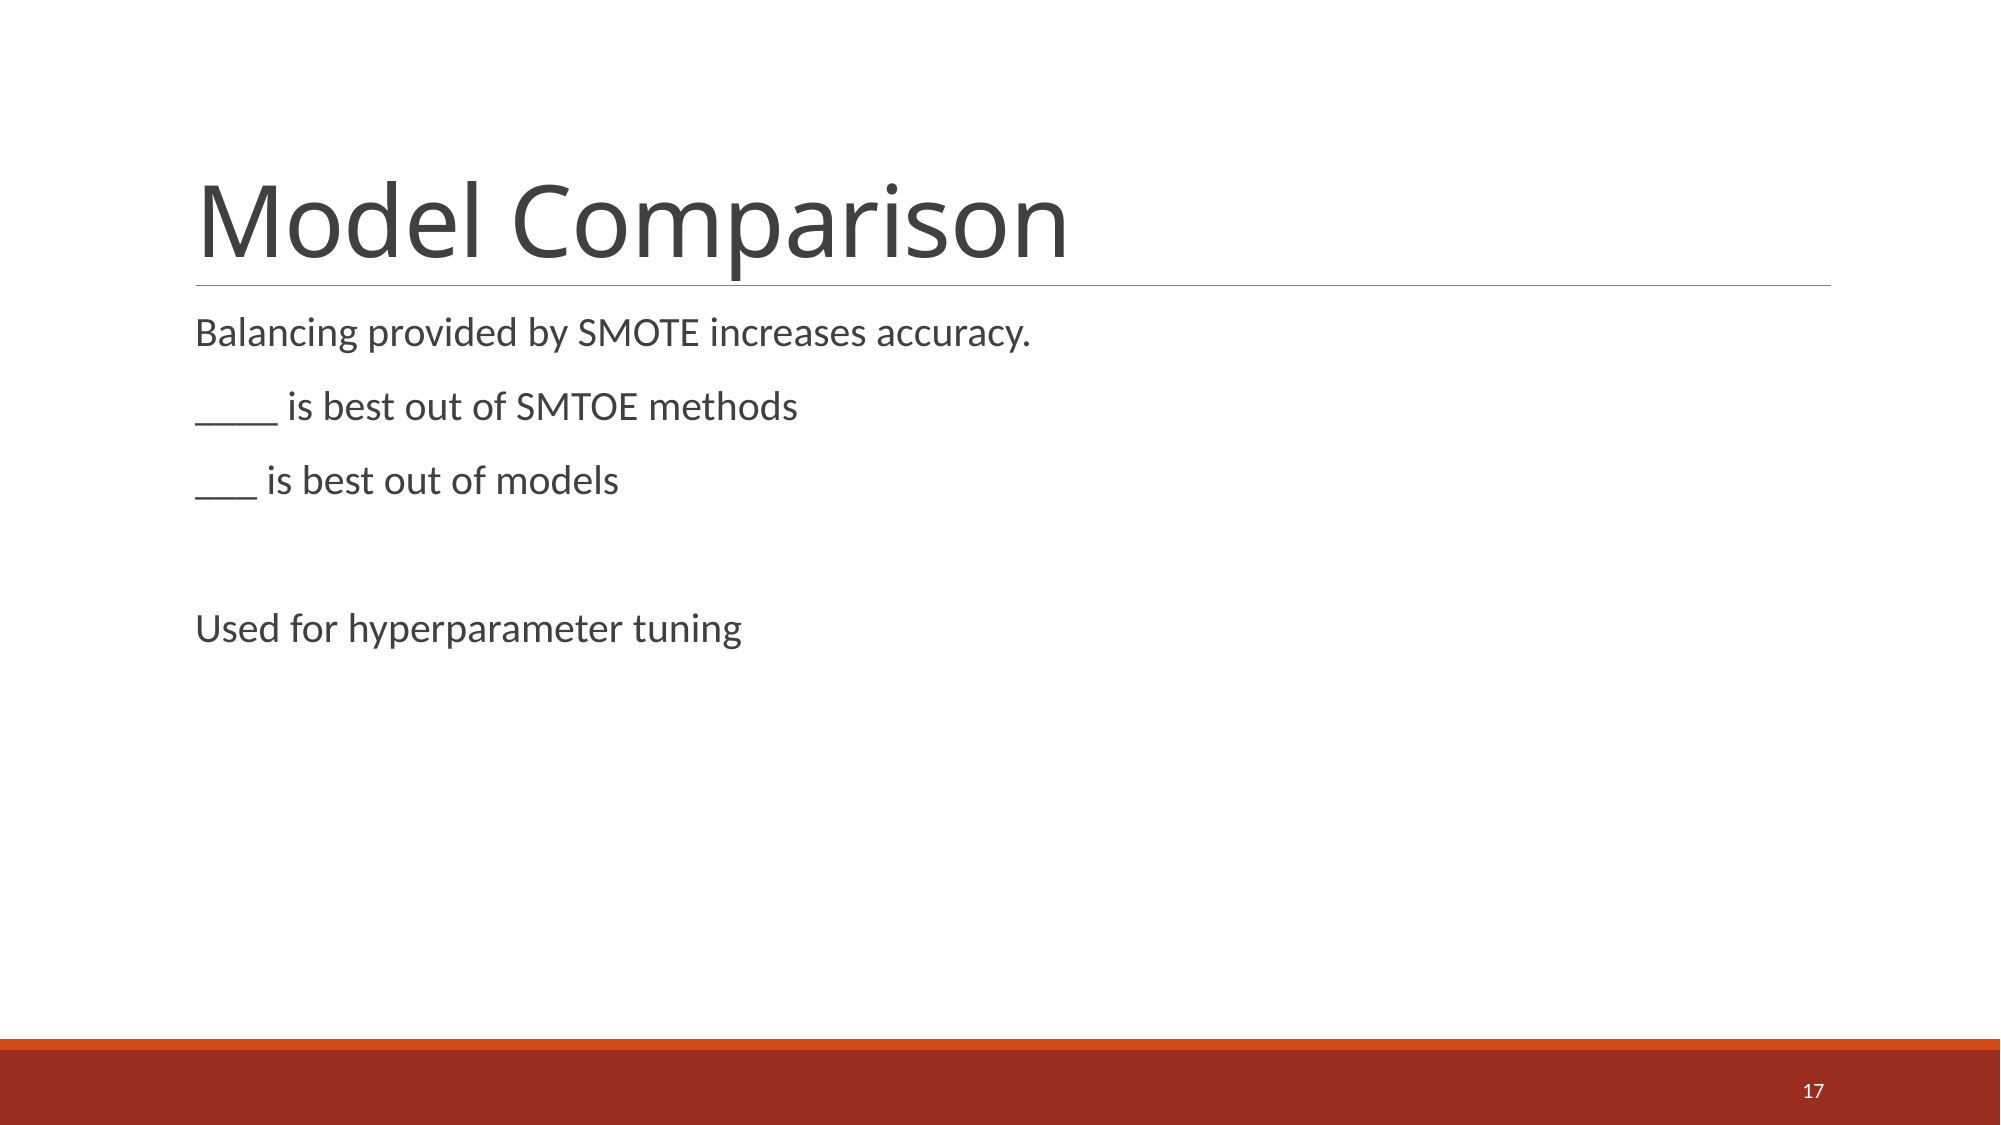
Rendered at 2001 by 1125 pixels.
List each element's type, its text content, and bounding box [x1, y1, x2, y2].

title Model Comparison [180, 47, 1830, 285]
list Balancing provided by SMOTE increases accuracy. ____ is best out of SMTOE methods ___ is best out of models Used for hyperparameter tuning [180, 302, 1830, 963]
slide_number 17 [1624, 1059, 1840, 1120]
